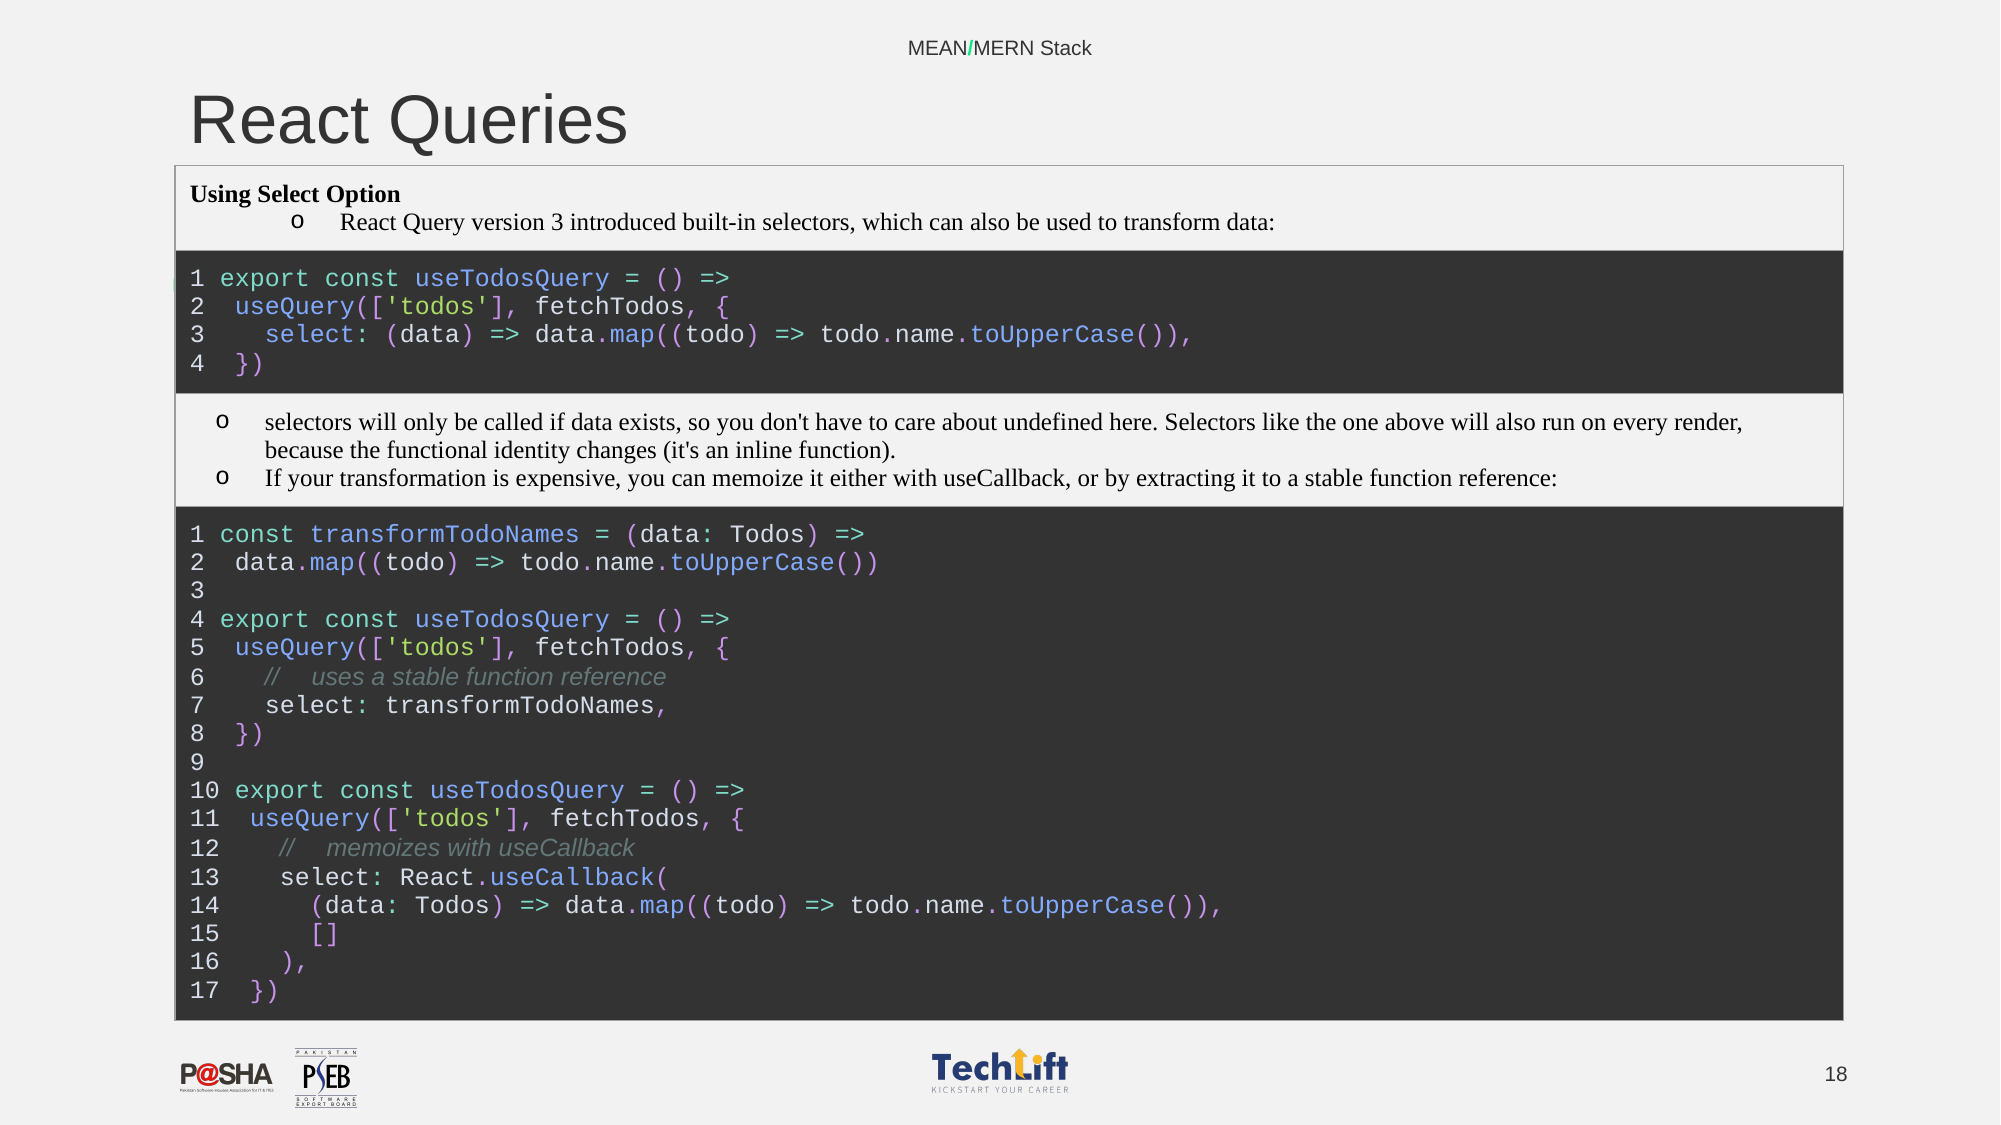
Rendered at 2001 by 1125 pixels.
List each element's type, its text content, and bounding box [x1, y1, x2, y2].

picture [295, 1048, 357, 1108]
footer MEAN/MERN Stack [662, 17, 1338, 77]
title React Queries [174, 76, 1825, 165]
slide_number ‹#› [1412, 1042, 1863, 1103]
table_cell selectors will only be called if data exists, so you don't have to care about undefined here. Selectors like the one above will also run on every render, because the functional identity changes (it's an inline function). If your transformation is expensive, you can memoize it either with useCallback, or by extracting it to a stable function reference: [176, 394, 1843, 506]
table_cell 1 const transformTodoNames = (data: Todos) => 2 data.map((todo) => todo.name.toUpperCase()) 3 4 export const useTodosQuery = () => 5 useQuery(['todos'], fetchTodos, { 6 // ✅ uses a stable function reference 7 select: transformTodoNames, 8 }) 9 10 export const useTodosQuery = () => 11 useQuery(['todos'], fetchTodos, { 12 // ✅ memoizes with useCallback 13 select: React.useCallback( 14 (data: Todos) => data.map((todo) => todo.name.toUpperCase()), 15 [] 16 ), 17 }) [176, 507, 1843, 1020]
picture [932, 1048, 1068, 1093]
picture [180, 1063, 274, 1093]
table_cell 1 export const useTodosQuery = () => 2 useQuery(['todos'], fetchTodos, { 3 select: (data) => data.map((todo) => todo.name.toUpperCase()), 4 }) [176, 251, 1843, 393]
table_header Using Select Option React Query version 3 introduced built-in selectors, which can also be used to transform data: [176, 166, 1843, 250]
